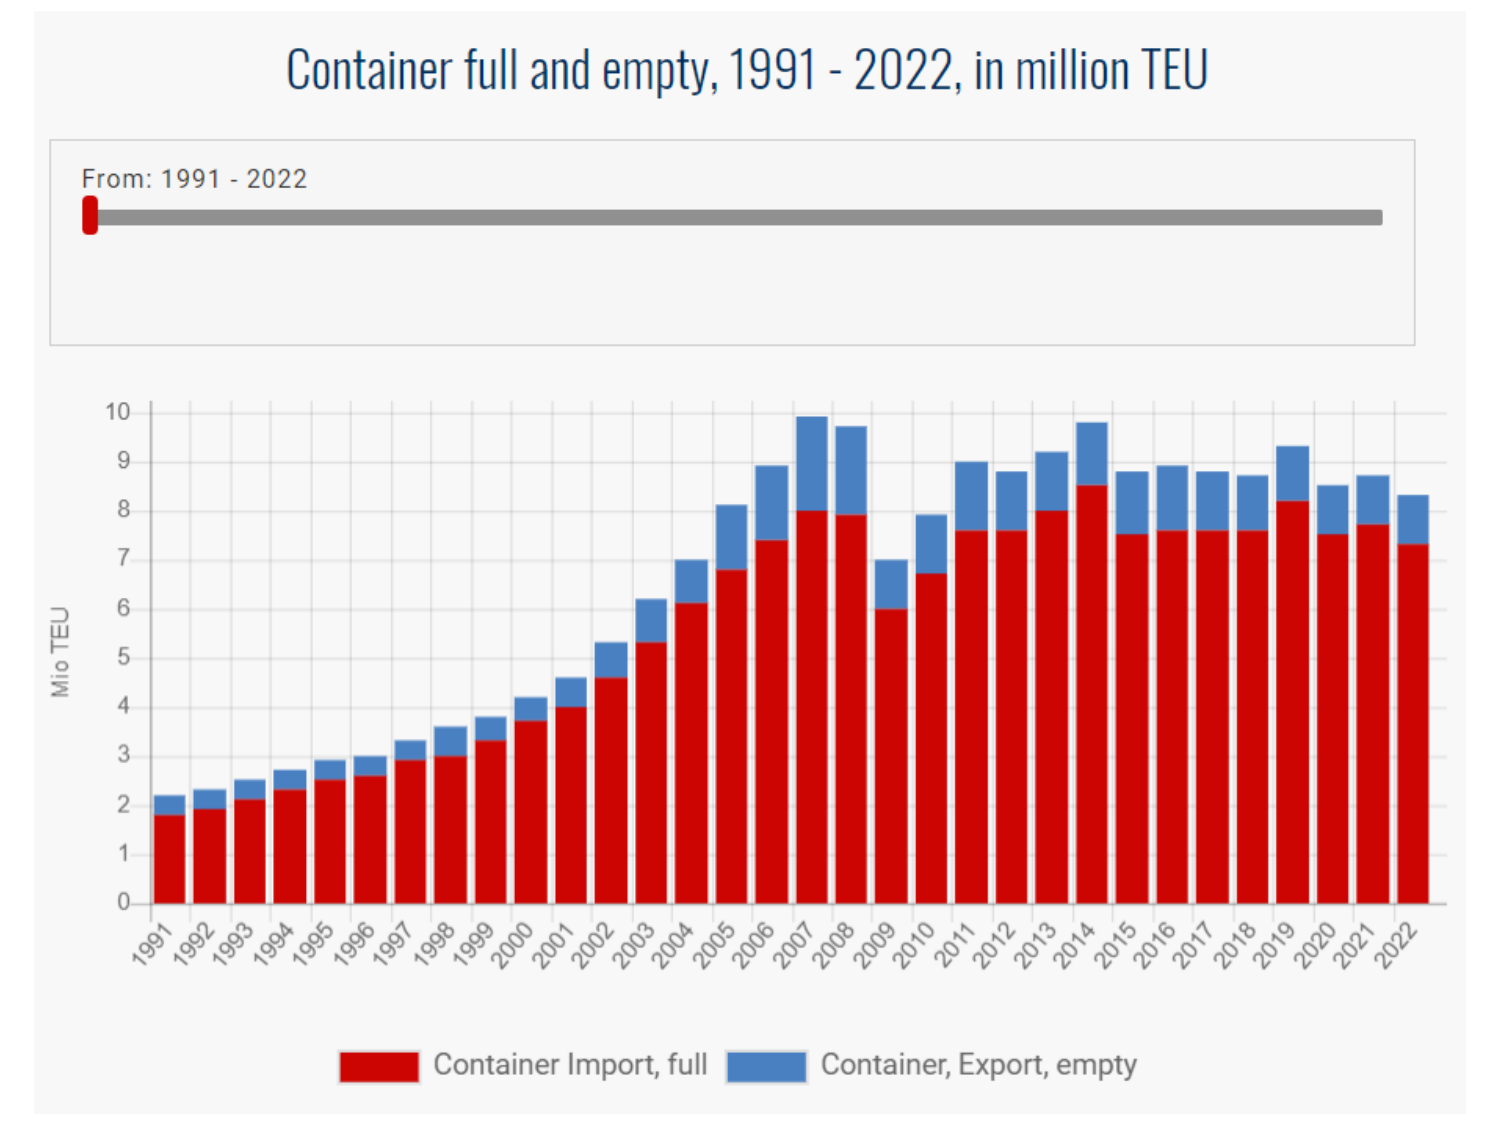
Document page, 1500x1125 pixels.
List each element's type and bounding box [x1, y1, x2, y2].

list [33, 10, 1467, 1115]
